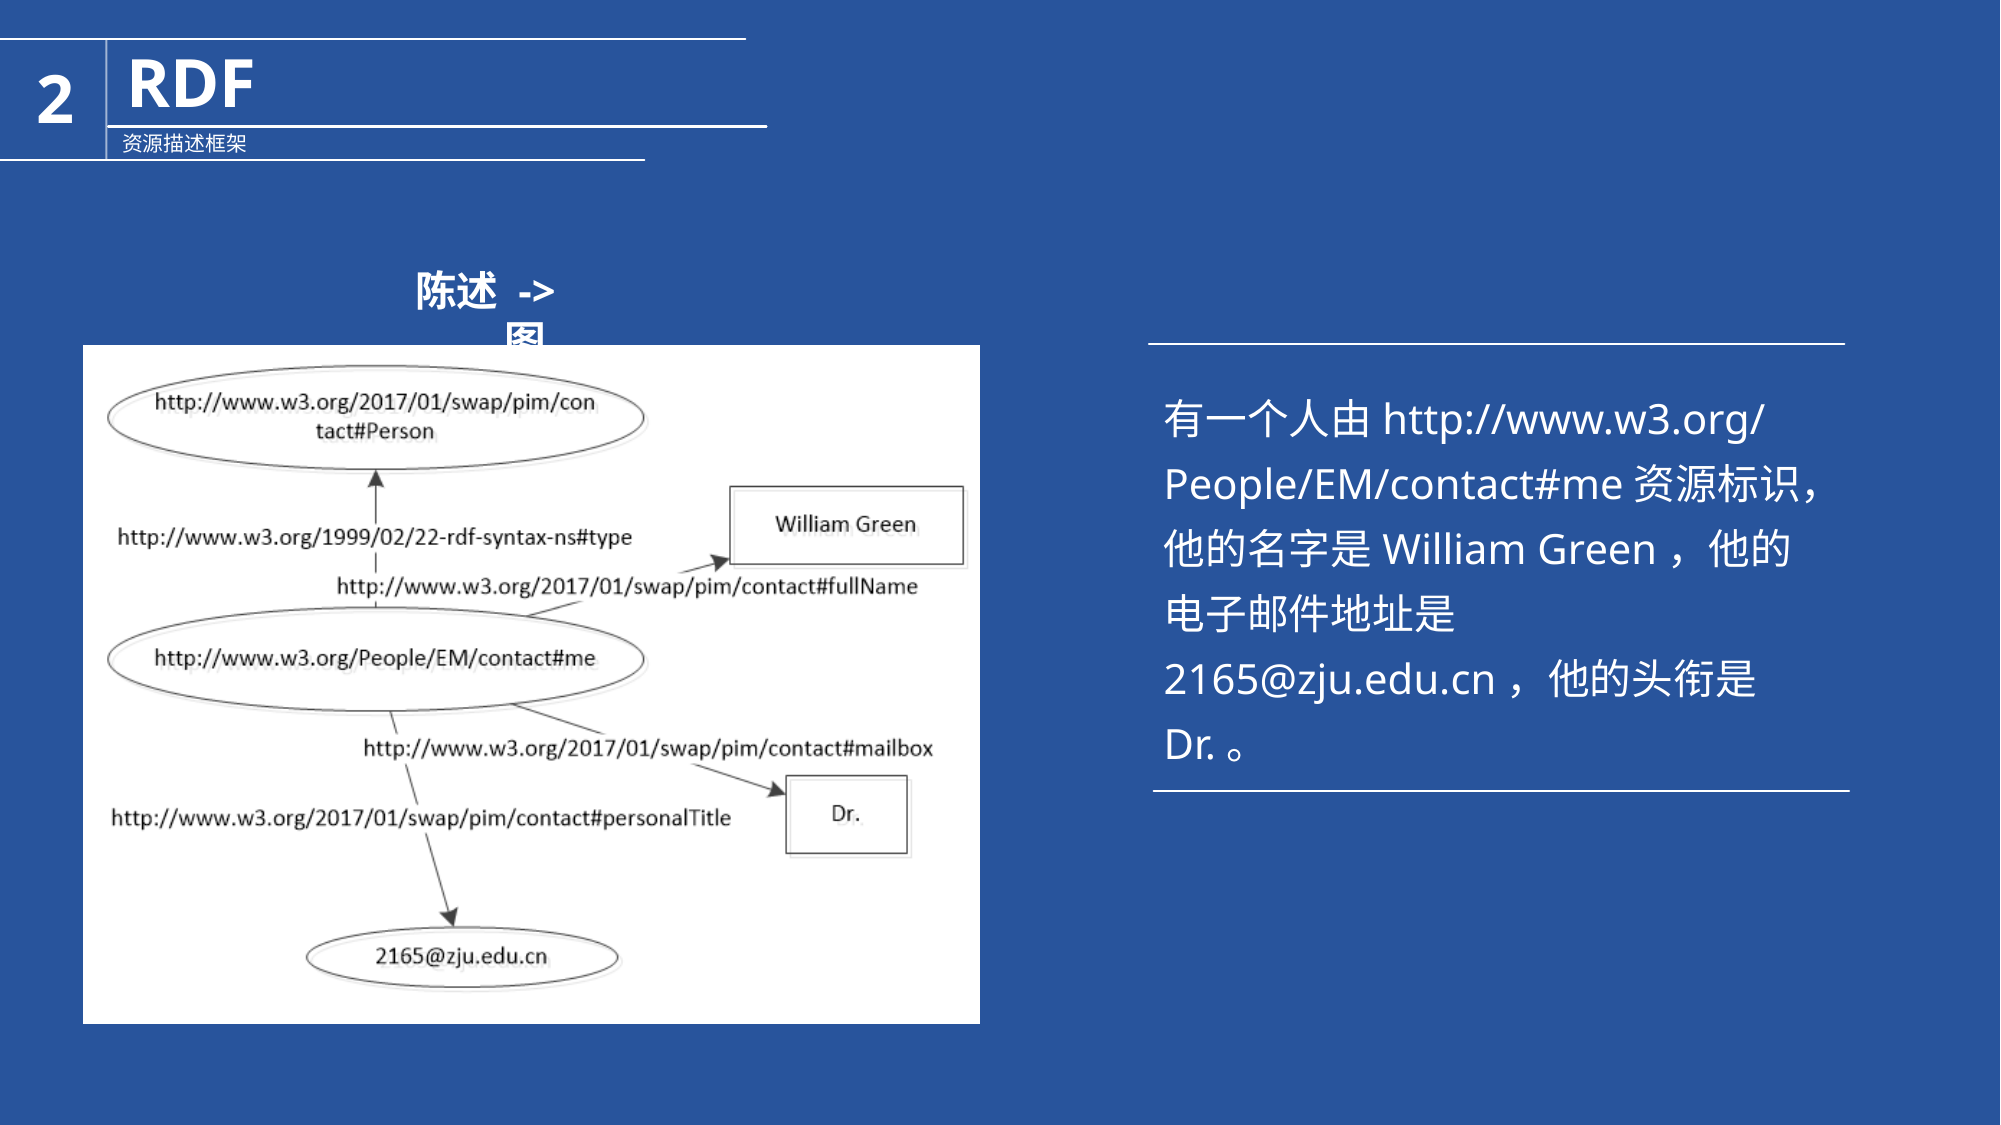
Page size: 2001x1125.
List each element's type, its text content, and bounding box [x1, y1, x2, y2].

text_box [1149, 343, 1845, 709]
picture [83, 345, 980, 1024]
text_box 陈述 -> 图 [338, 257, 571, 345]
